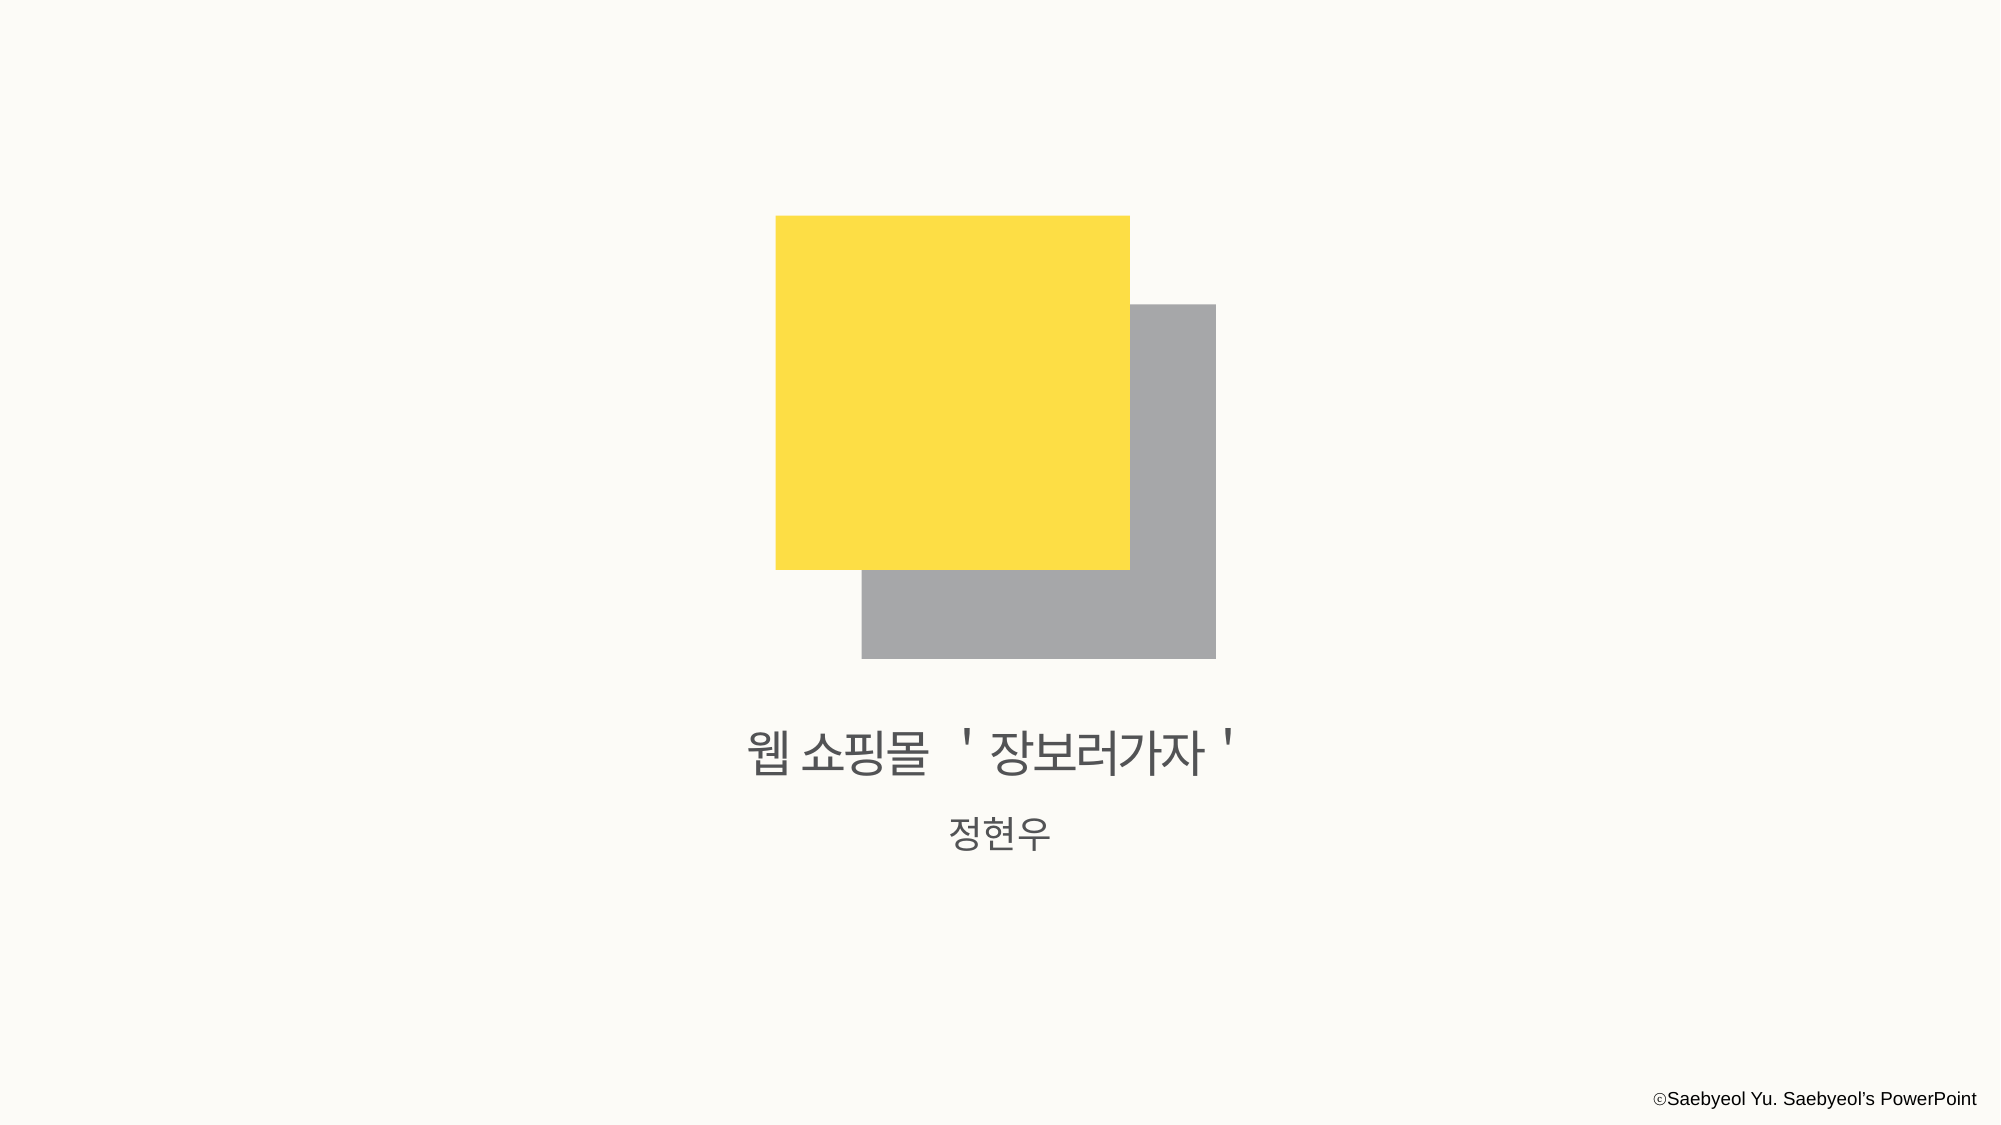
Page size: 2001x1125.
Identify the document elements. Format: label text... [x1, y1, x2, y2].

text_box [861, 303, 1217, 660]
text_box 정현우 [933, 803, 1067, 863]
text_box 웹 쇼핑몰 ＇장보러가자＇ [431, 714, 1569, 790]
text_box [775, 215, 1131, 571]
